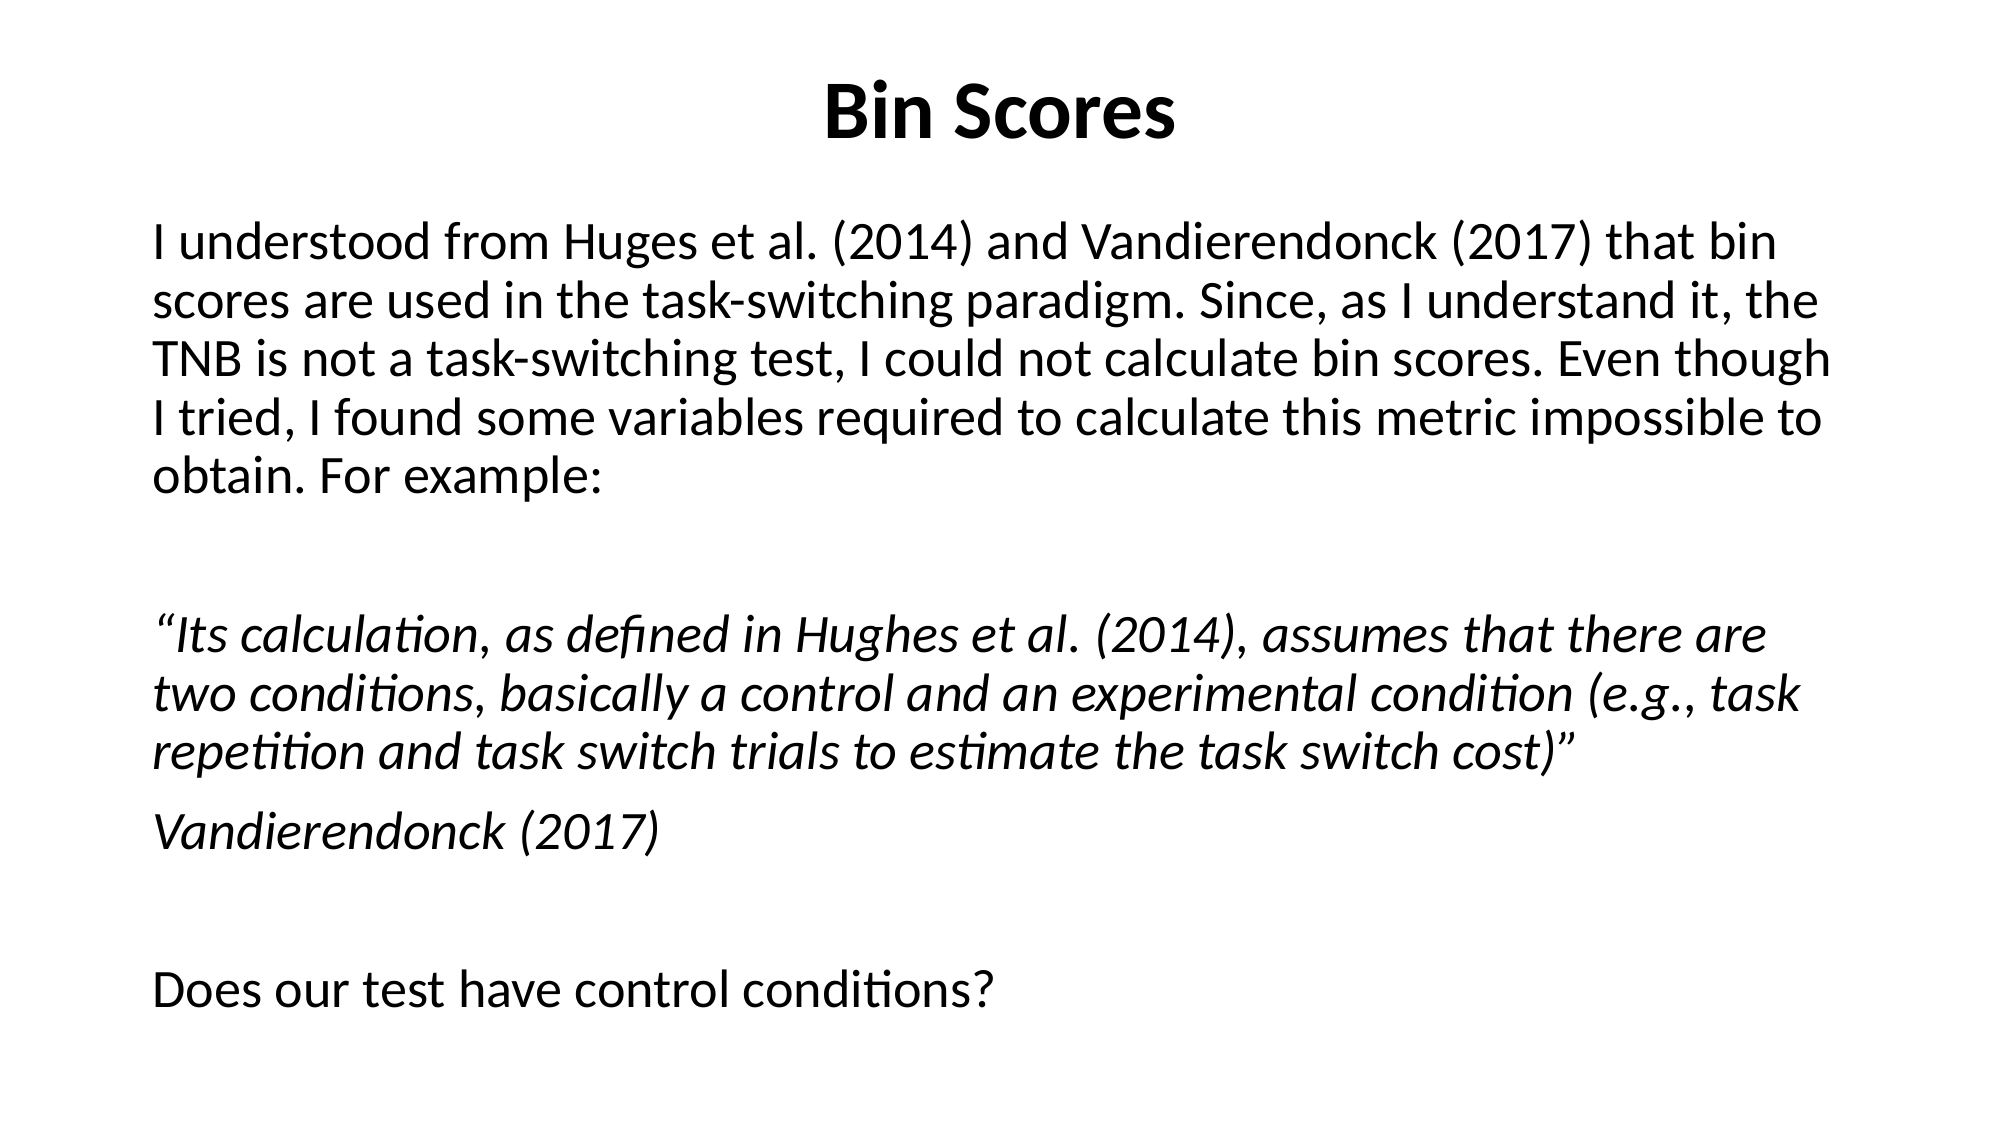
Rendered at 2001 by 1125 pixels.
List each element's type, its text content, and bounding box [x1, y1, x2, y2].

text_box Bin Scores [609, 47, 1391, 163]
list I understood from Huges et al. (2014) and Vandierendonck (2017) that bin scores are used in the task-switching paradigm. Since, as I understand it, the TNB is not a task-switching test, I could not calculate bin scores. Even though I tried, I found some variables required to calculate this metric impossible to obtain. For example: “Its calculation, as defined in Hughes et al. (2014), assumes that there are two conditions, basically a control and an experimental condition (e.g., task repetition and task switch trials to estimate the task switch cost)” Vandierendonck (2017) Does our test have control conditions? [137, 205, 1863, 1078]
